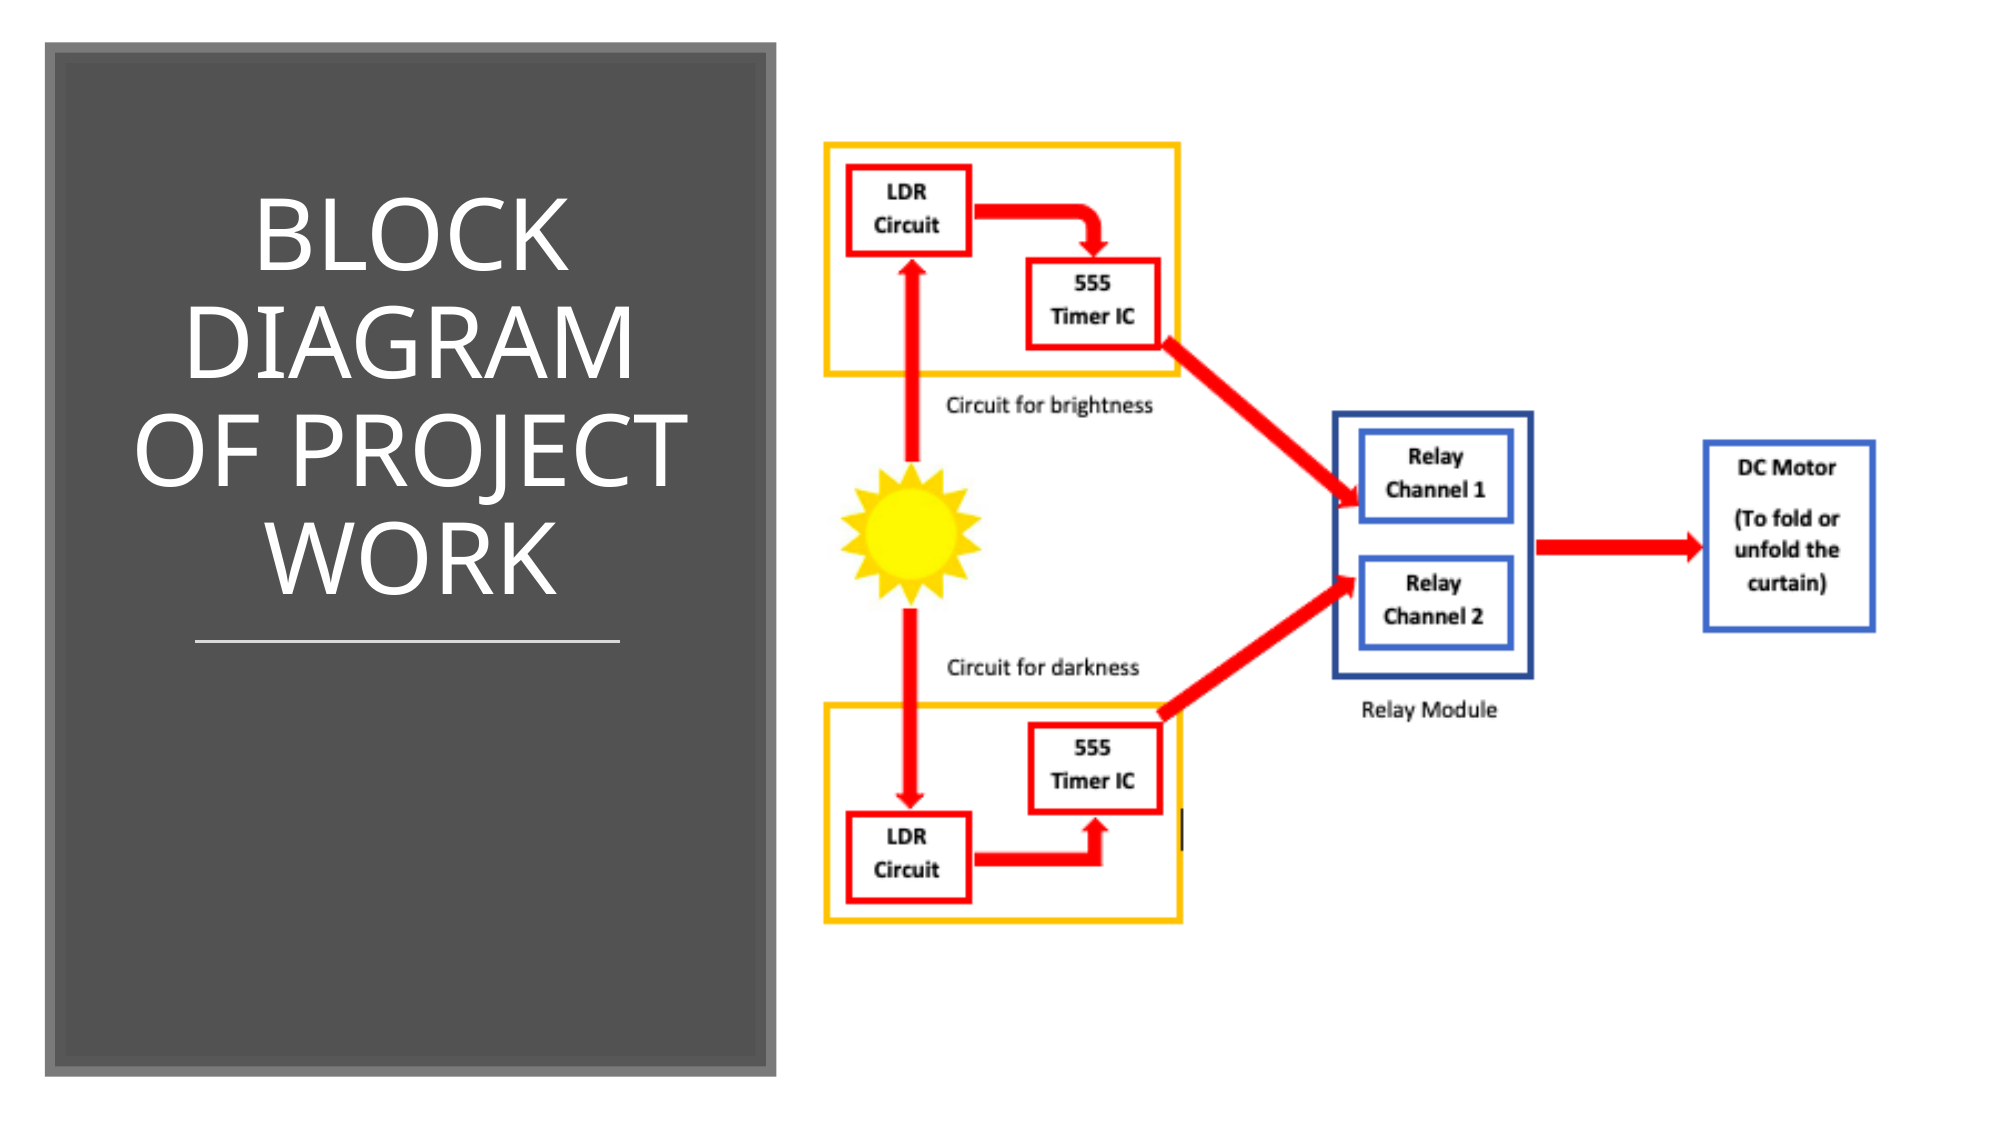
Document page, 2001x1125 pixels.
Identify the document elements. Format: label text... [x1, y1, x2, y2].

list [793, 120, 1921, 967]
text_box [54, 52, 767, 1067]
title BLOCK DIAGRAM OF PROJECT WORK [110, 149, 711, 624]
